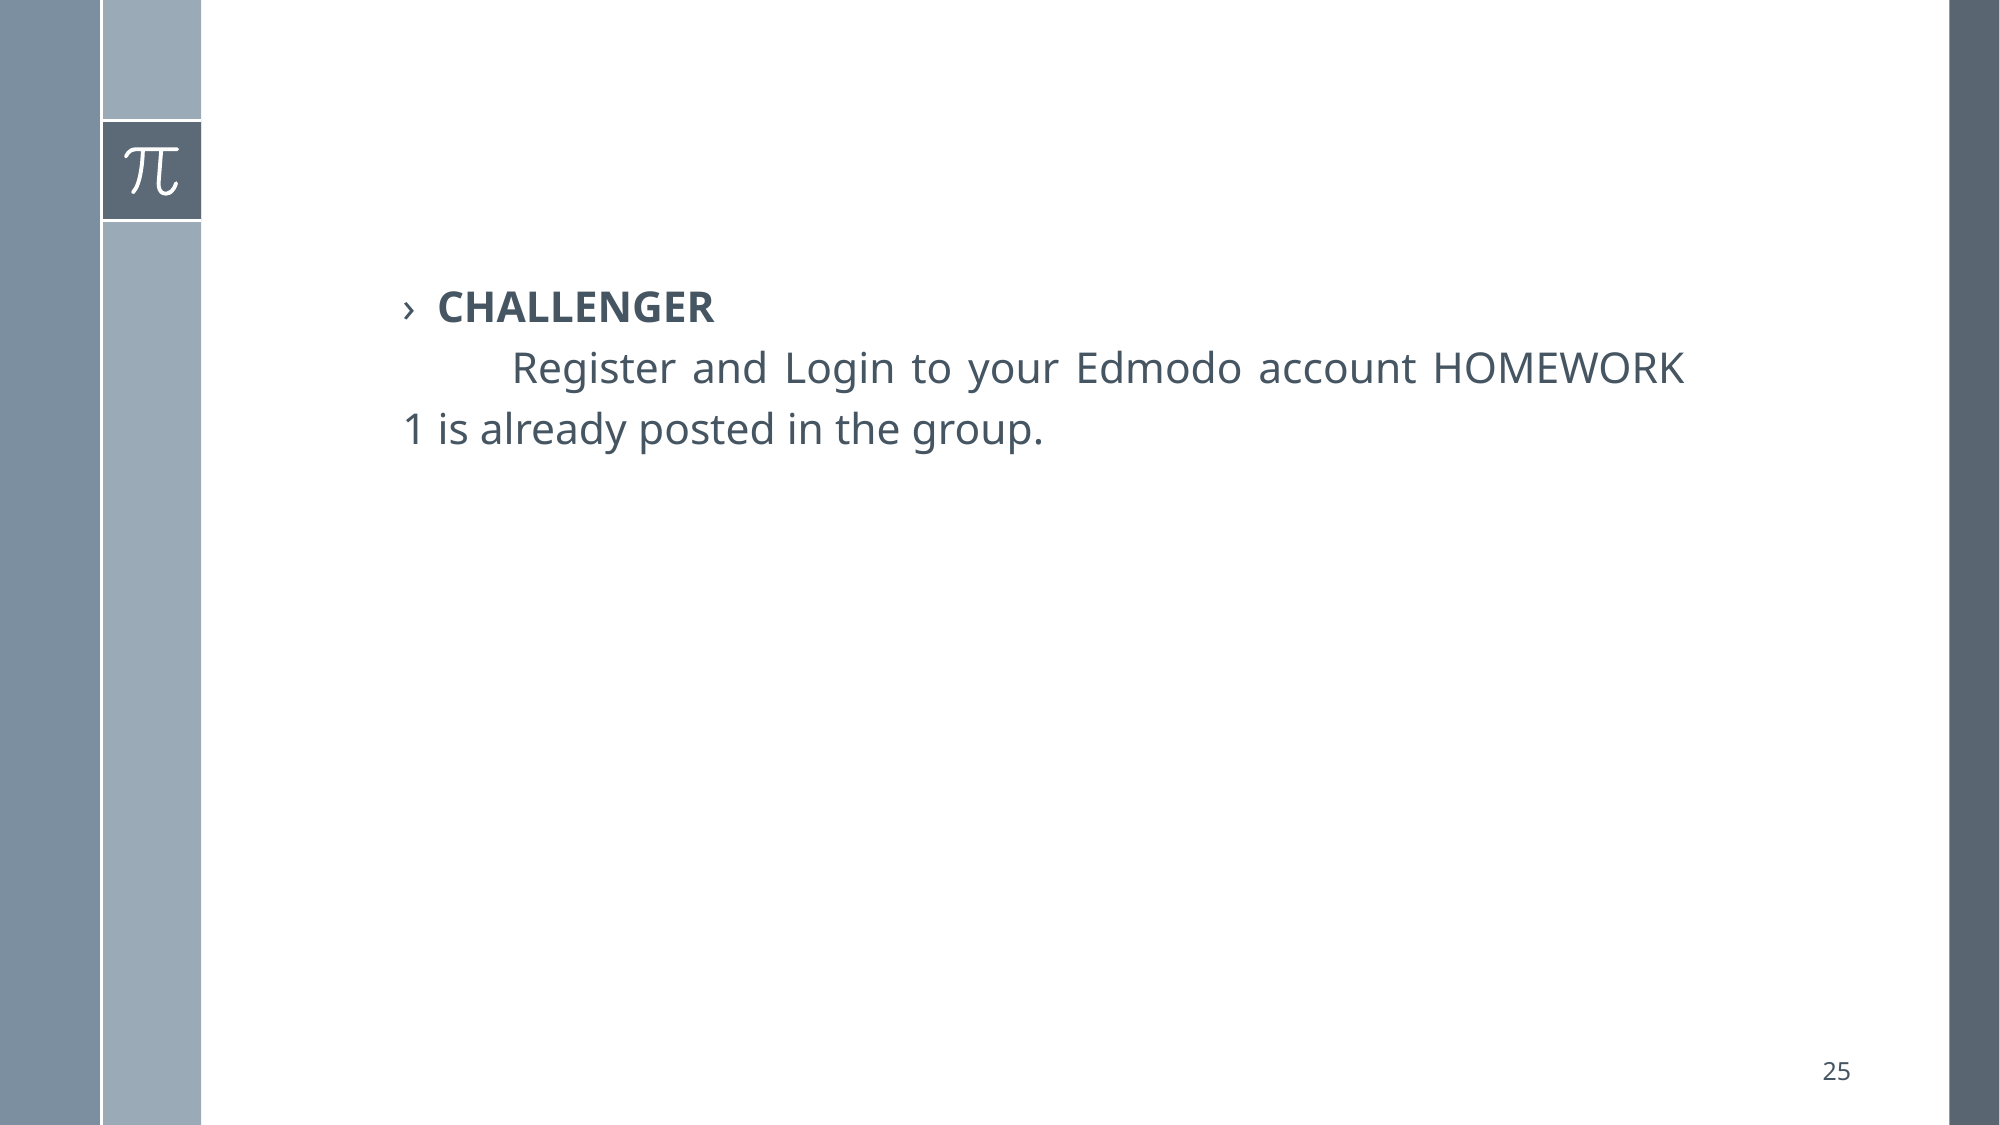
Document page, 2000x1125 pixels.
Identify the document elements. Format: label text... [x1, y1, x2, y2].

slide_number 25 [1766, 1042, 1867, 1103]
list CHALLENGER Register and Login to your Edmodo account HOMEWORK 1 is already posted in the group. [387, 262, 1700, 463]
